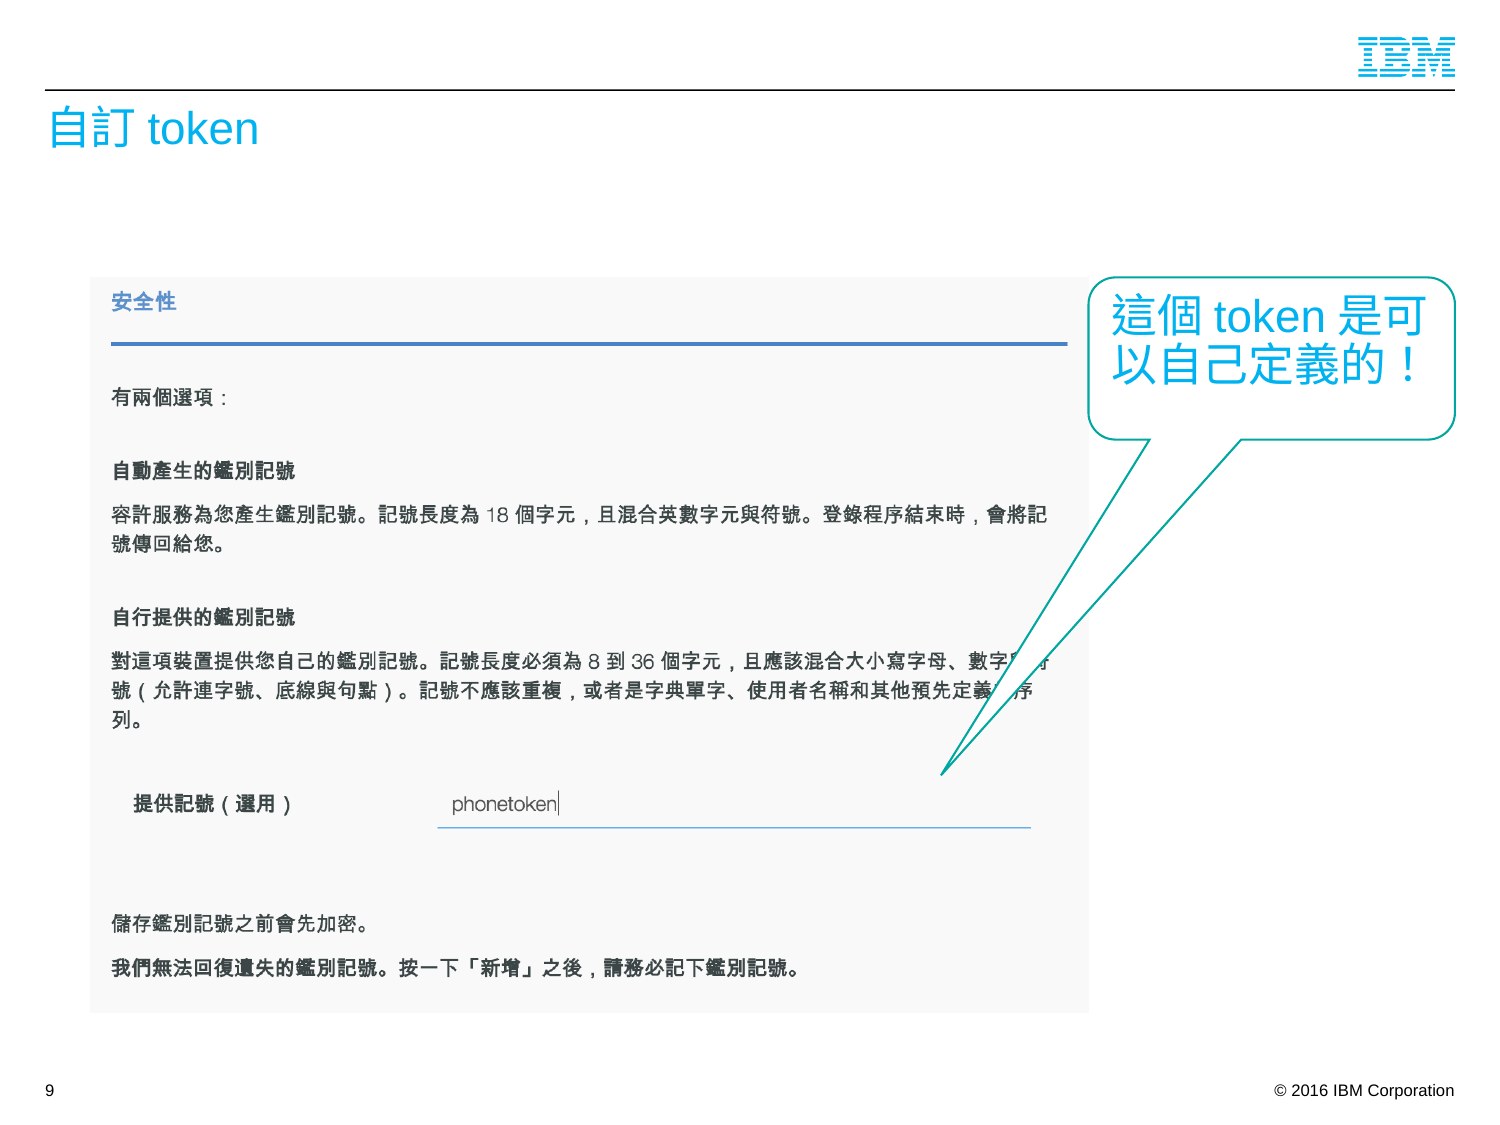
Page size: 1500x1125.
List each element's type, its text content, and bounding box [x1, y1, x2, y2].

picture [1358, 37, 1455, 77]
title 自訂token [29, 97, 1455, 218]
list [90, 277, 1089, 1013]
slide_number 9 [29, 1072, 91, 1103]
text_box 這個token是可以自己定義的！ [1089, 276, 1456, 612]
